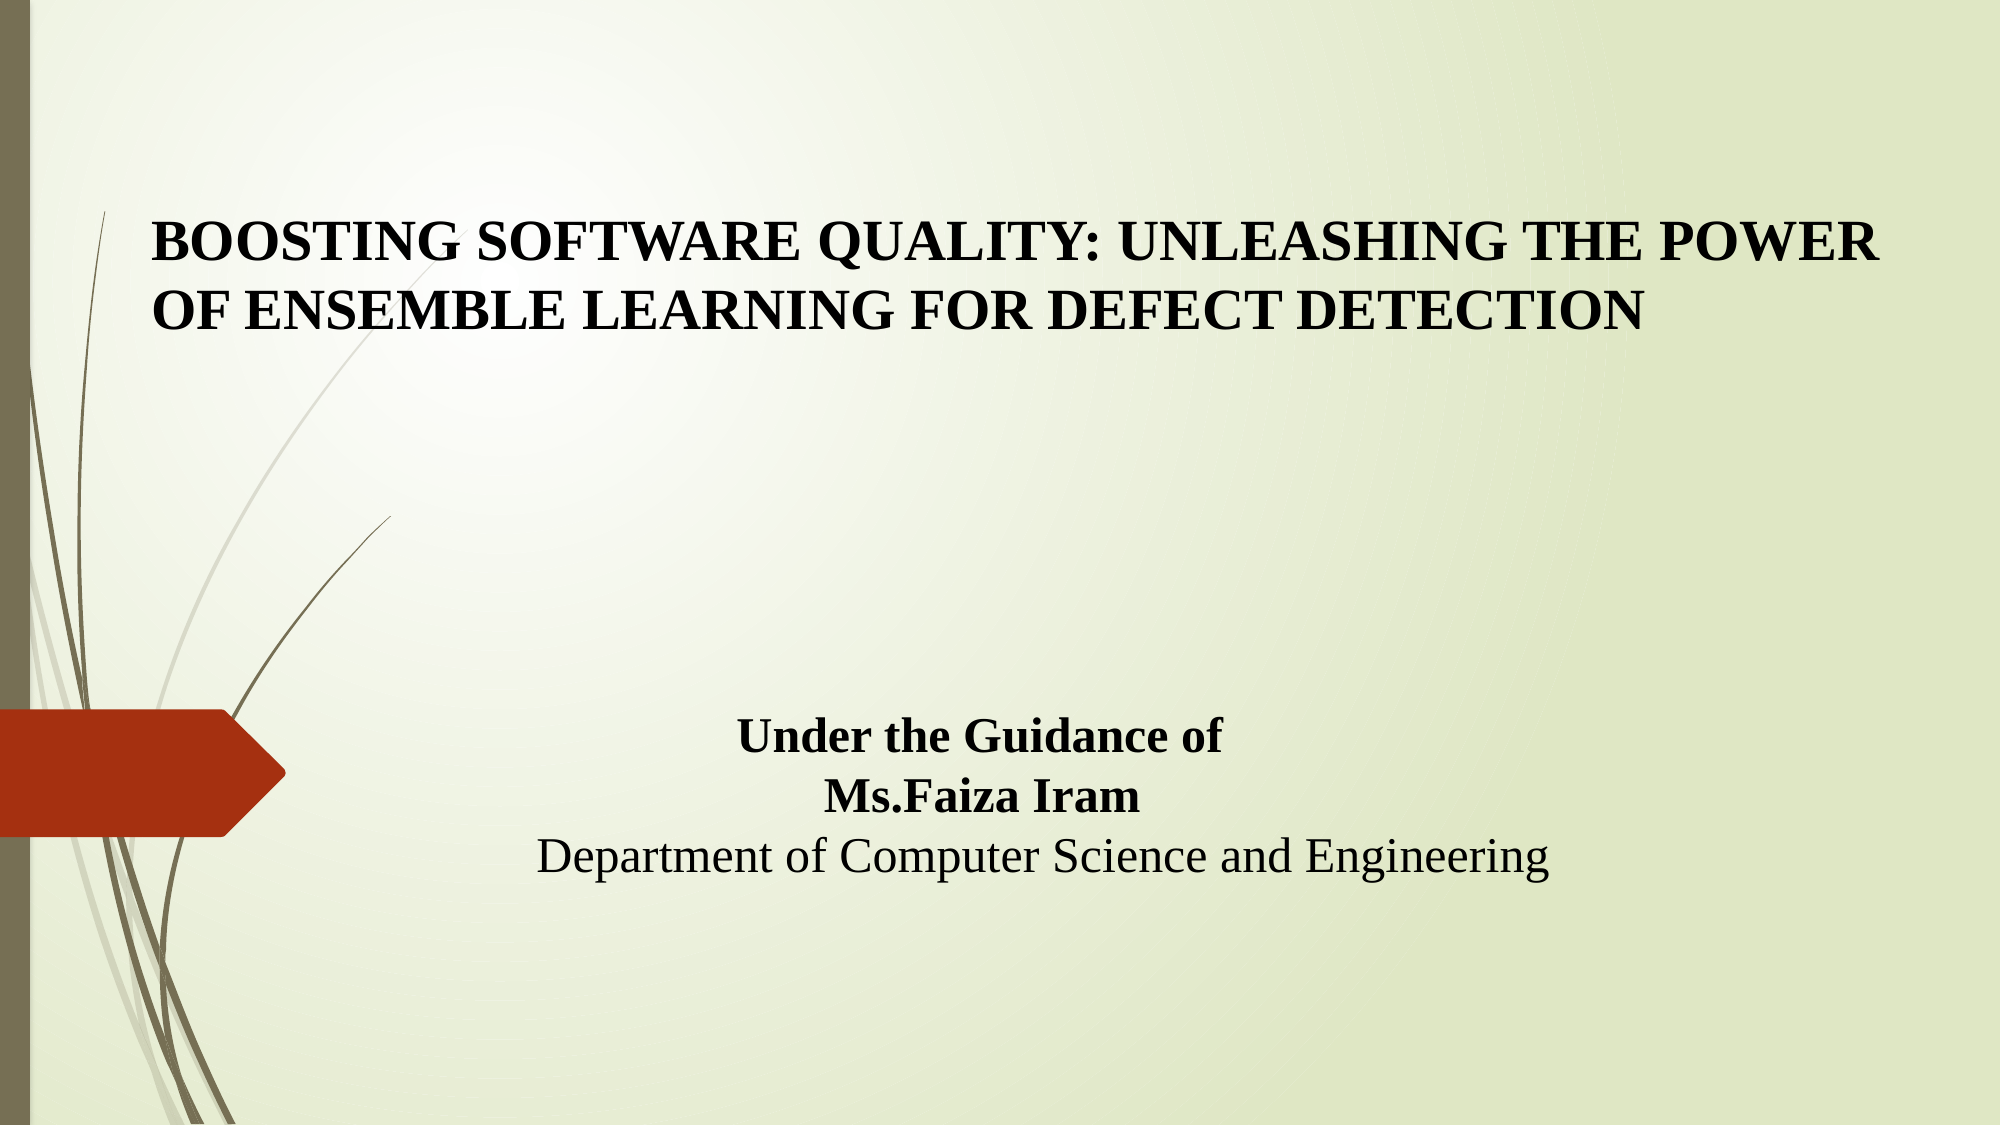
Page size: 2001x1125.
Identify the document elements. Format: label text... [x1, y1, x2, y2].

text_box Under the Guidance of Ms.Faiza Iram Department of Computer Science and Engineering [296, 694, 1878, 980]
text_box BOOSTING SOFTWARE QUALITY: UNLEASHING THE POWER OF ENSEMBLE LEARNING FOR DEFECT DETECTION [136, 194, 1955, 407]
